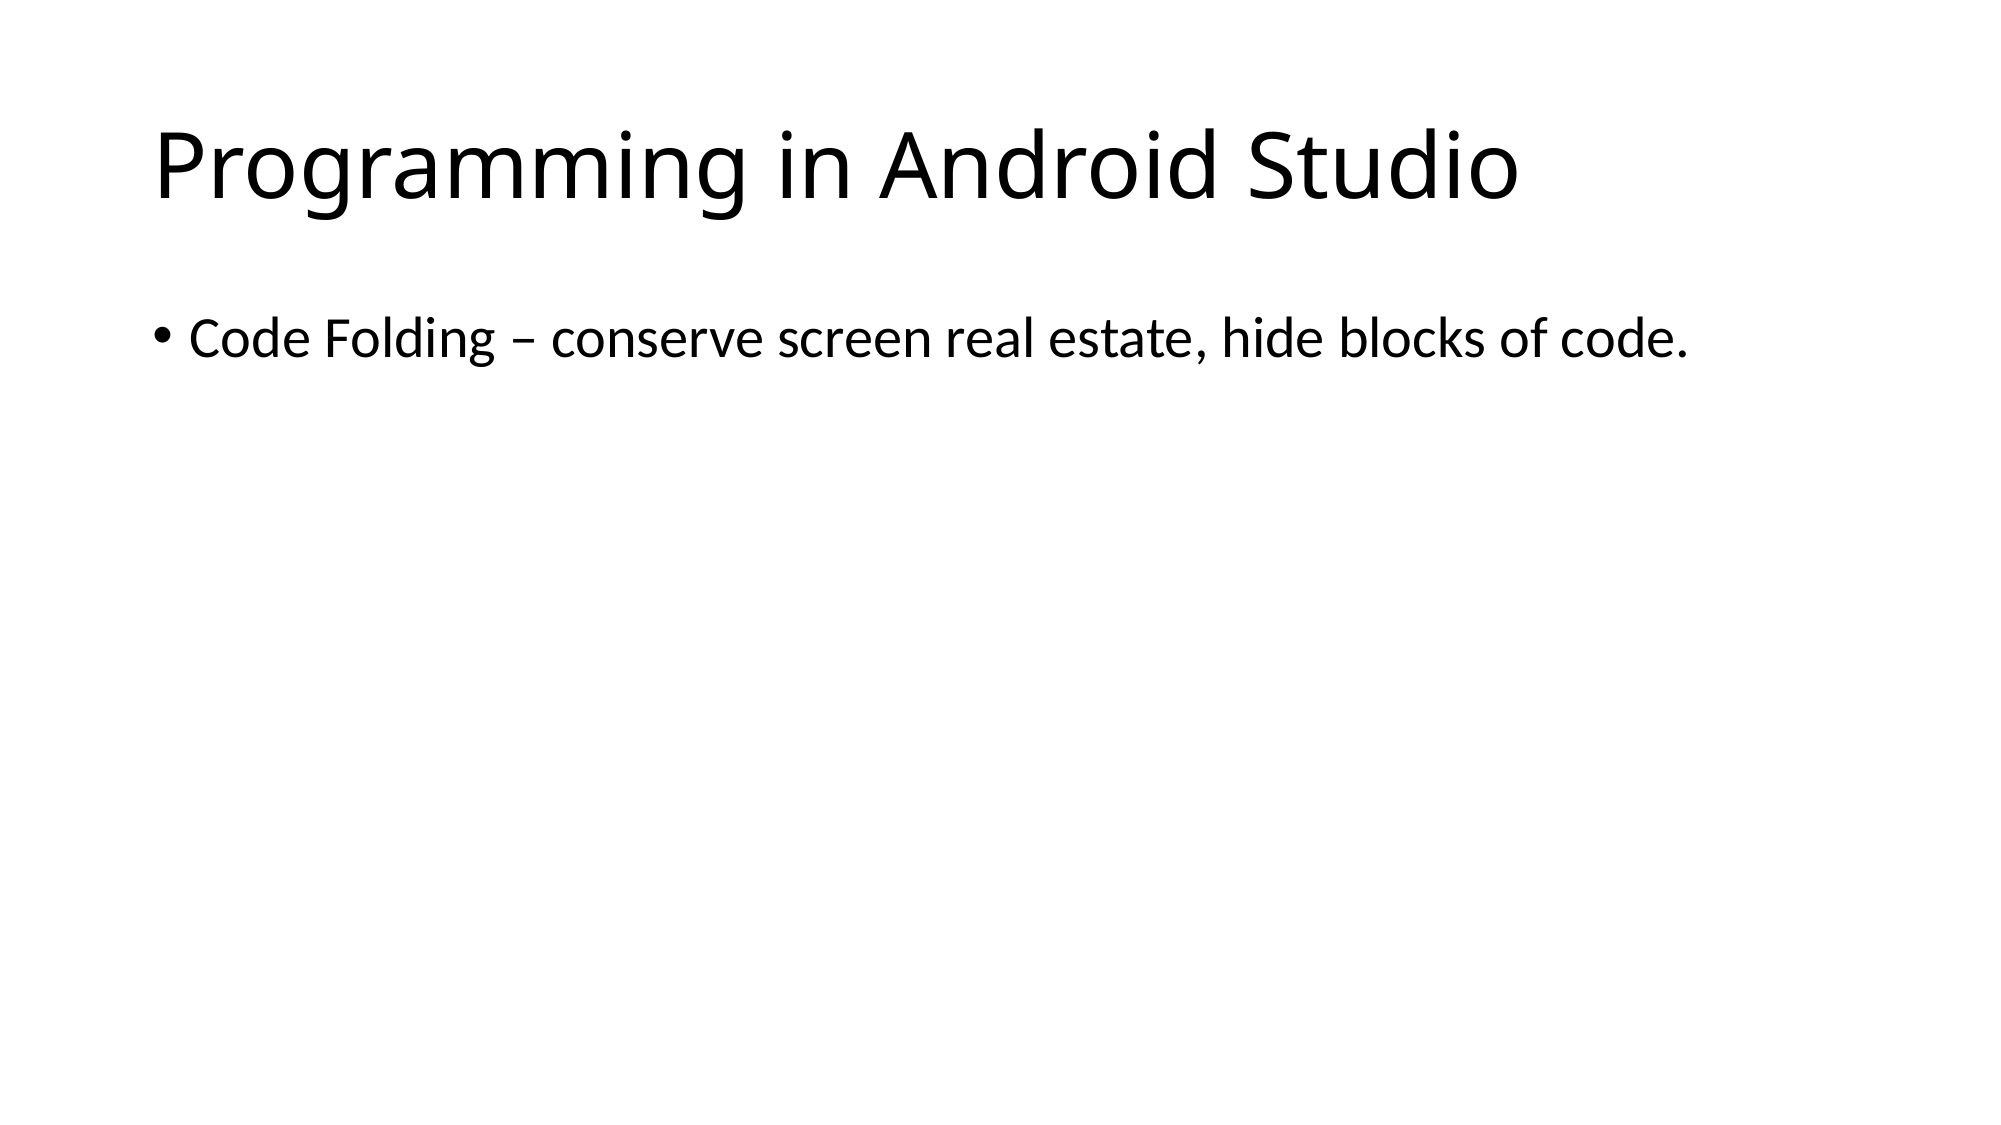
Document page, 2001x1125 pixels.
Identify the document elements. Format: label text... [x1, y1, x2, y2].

list Code Folding – conserve screen real estate, hide blocks of code. [137, 299, 1863, 1014]
title Programming in Android Studio [137, 59, 1863, 278]
